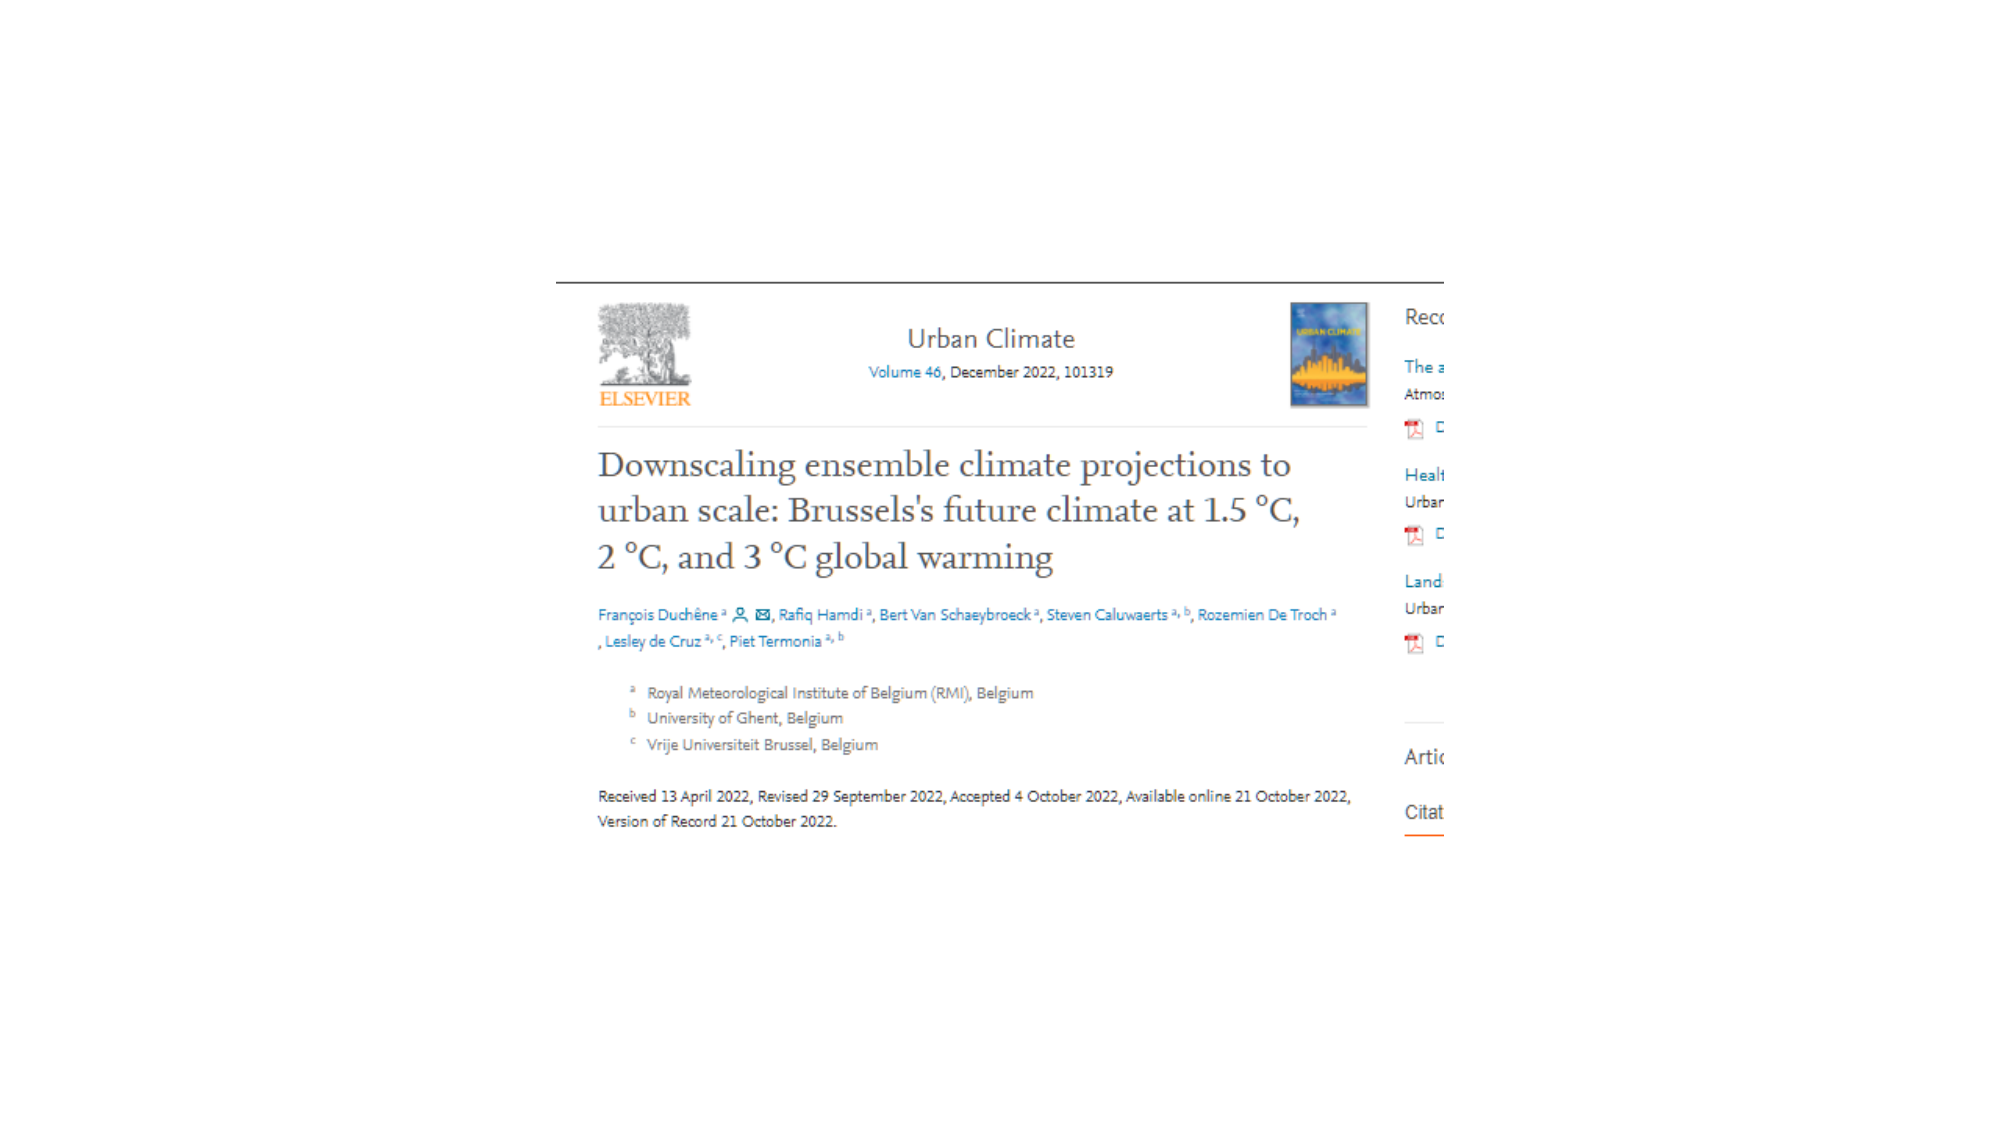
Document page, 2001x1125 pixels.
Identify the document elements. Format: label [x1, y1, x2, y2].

picture [556, 276, 1444, 849]
